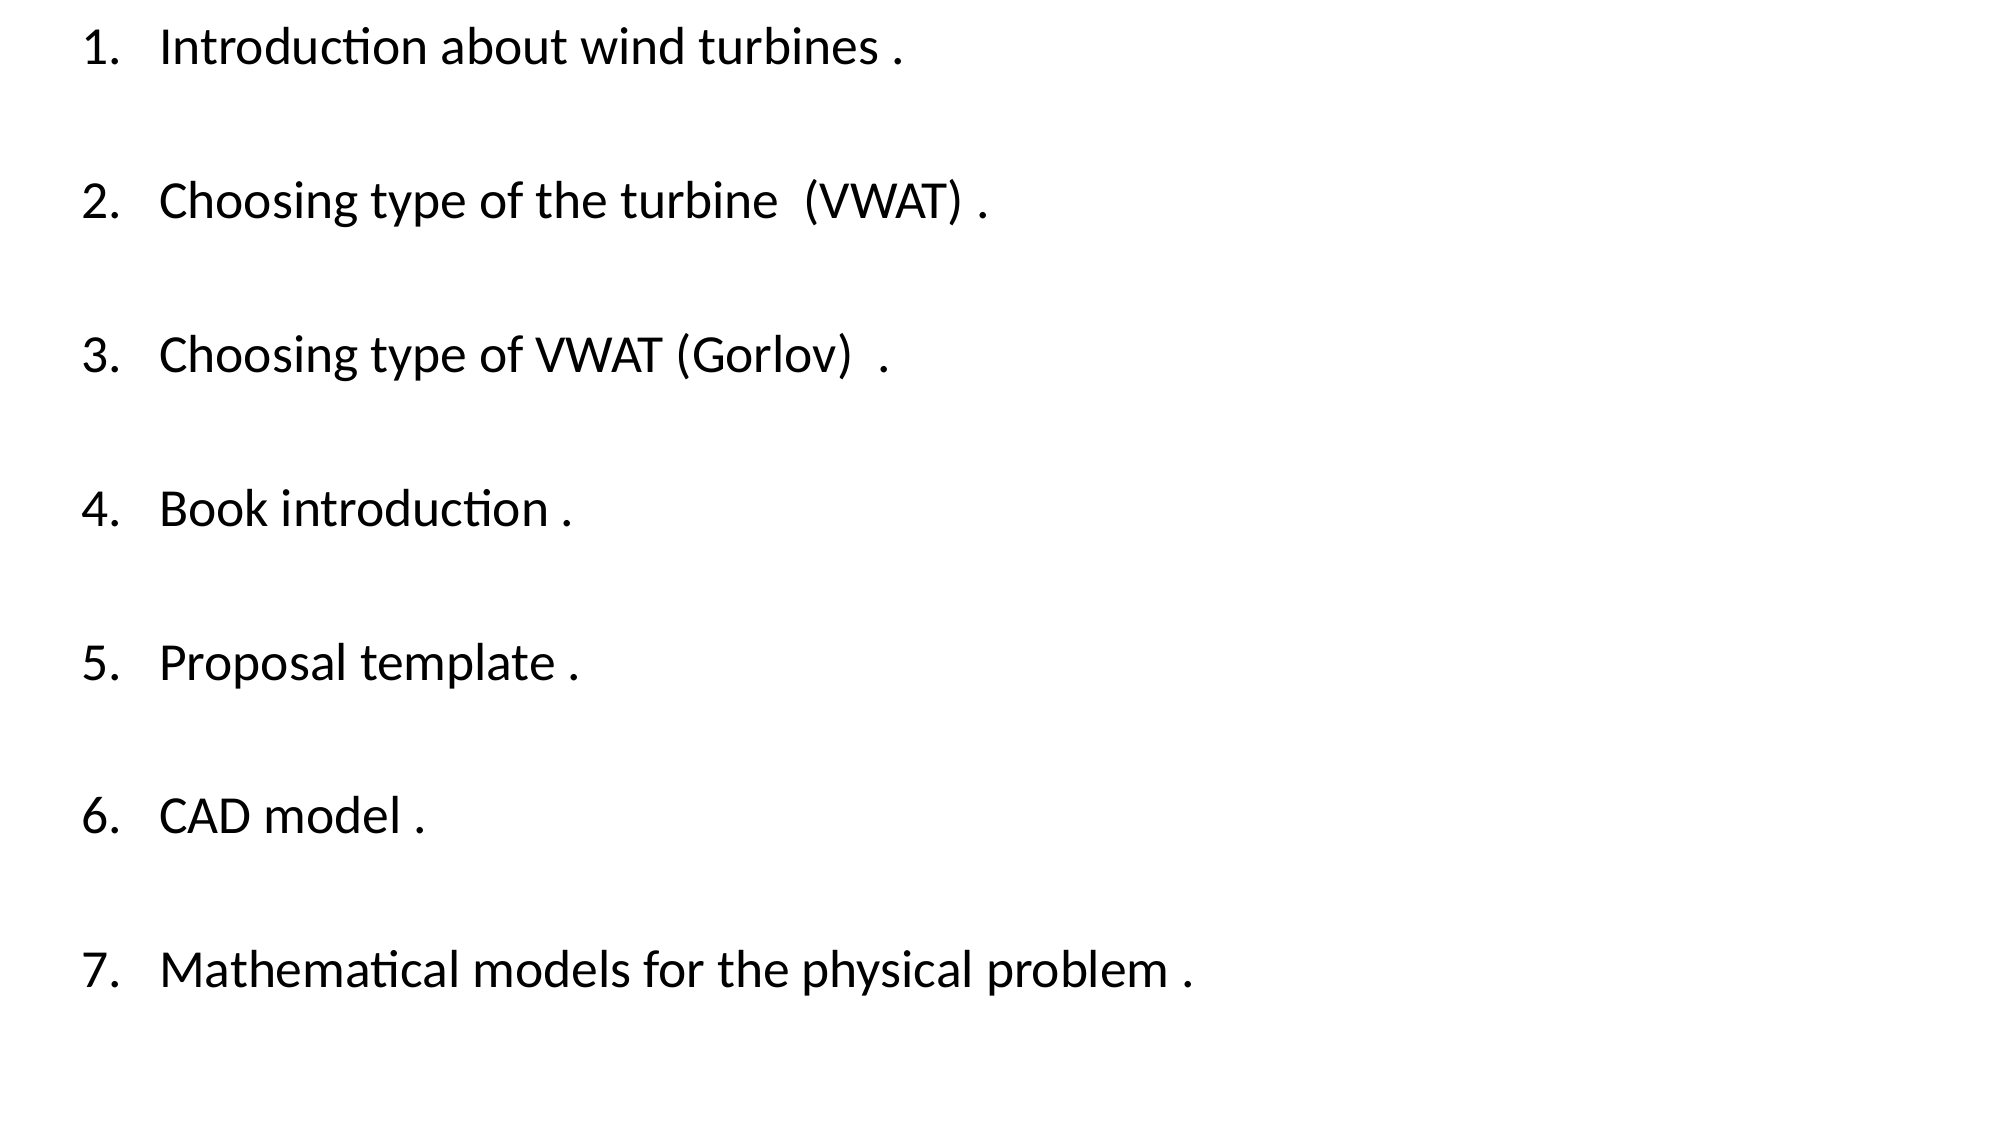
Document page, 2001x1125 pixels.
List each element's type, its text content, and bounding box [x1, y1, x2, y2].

list Introduction about wind turbines . Choosing type of the turbine (VWAT) . Choosing type of VWAT (Gorlov) . Book introduction . Proposal template . CAD model . Mathematical models for the physical problem . [66, 10, 1863, 1014]
